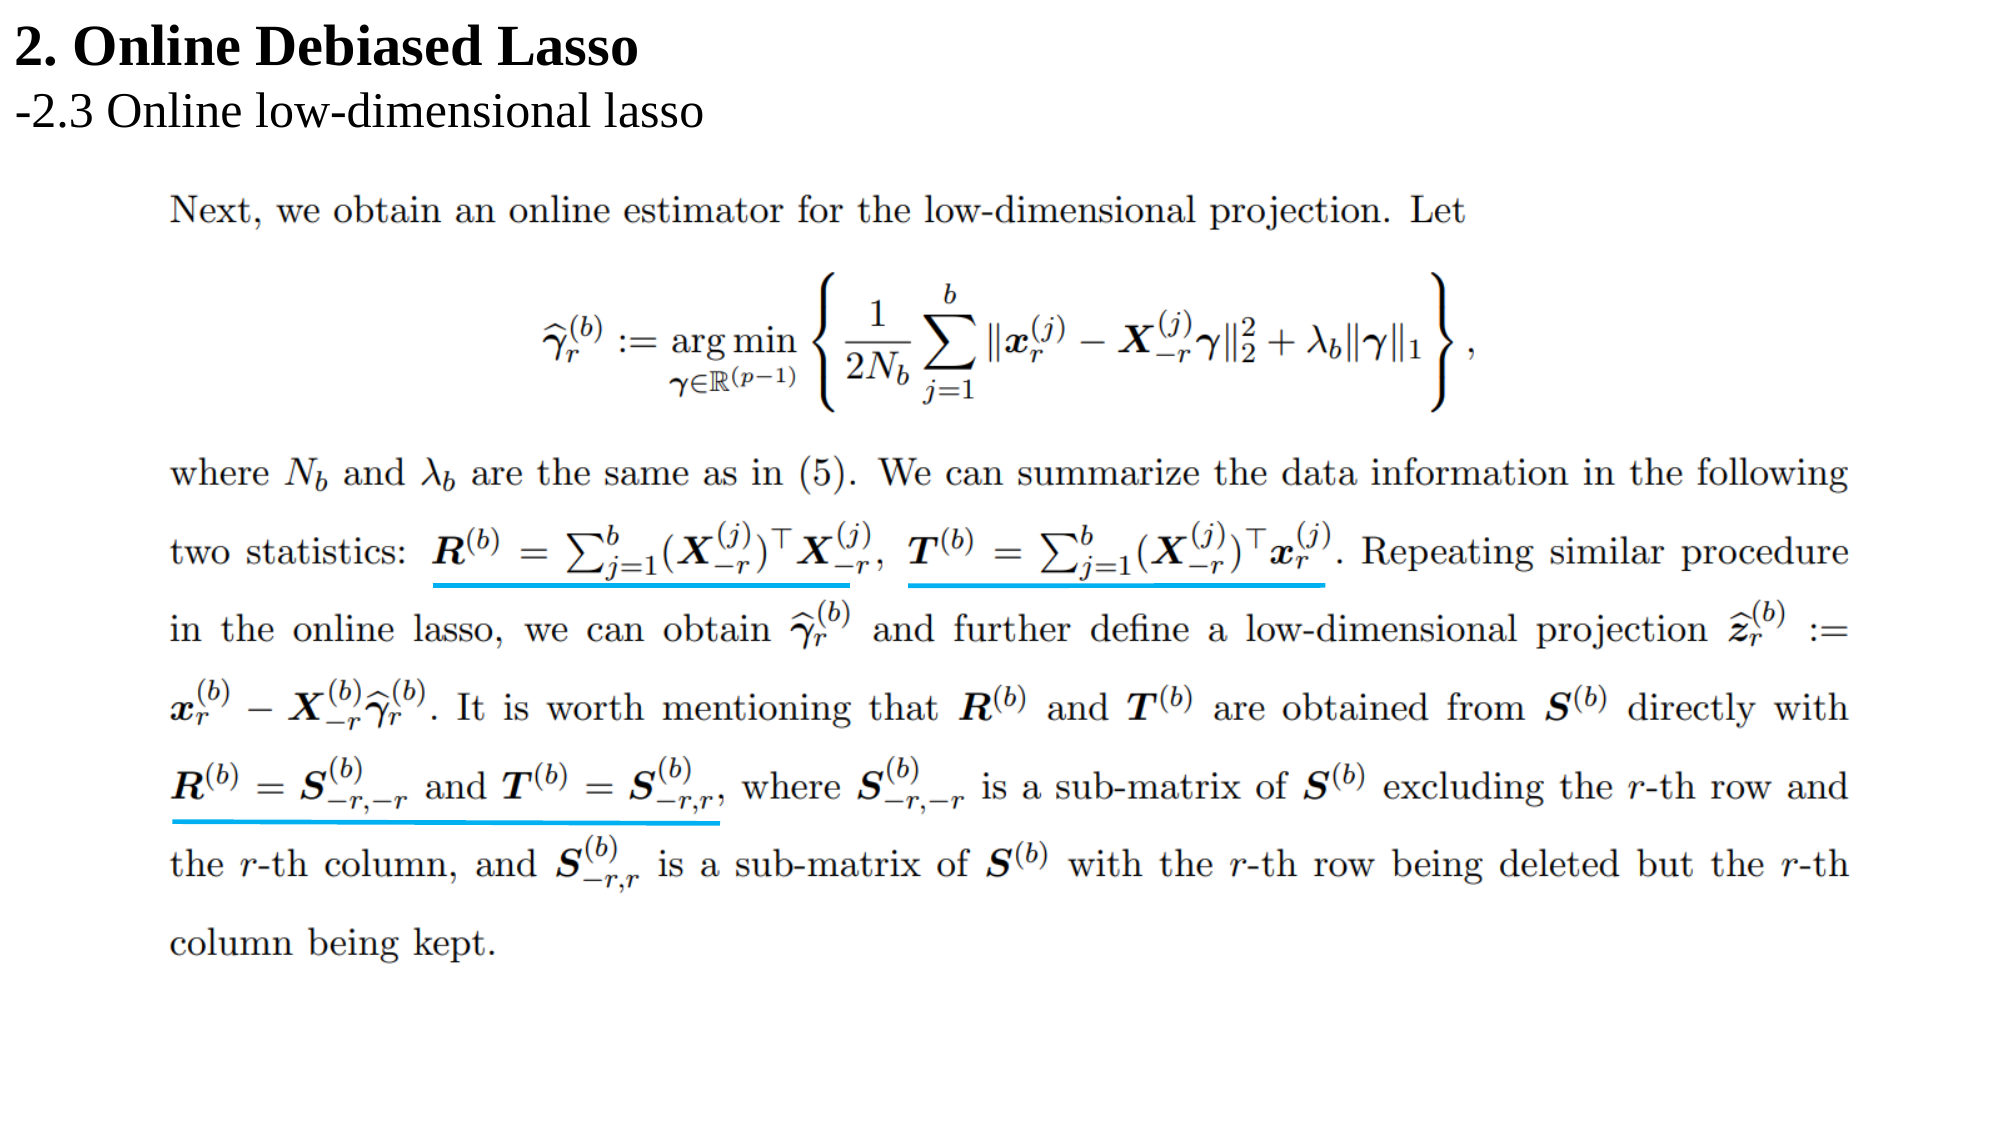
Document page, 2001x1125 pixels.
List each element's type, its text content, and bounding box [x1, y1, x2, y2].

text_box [82, 136, 1918, 1125]
text_box 2. Online Debiased Lasso -2.3 Online low-dimensional lasso [0, 0, 875, 145]
